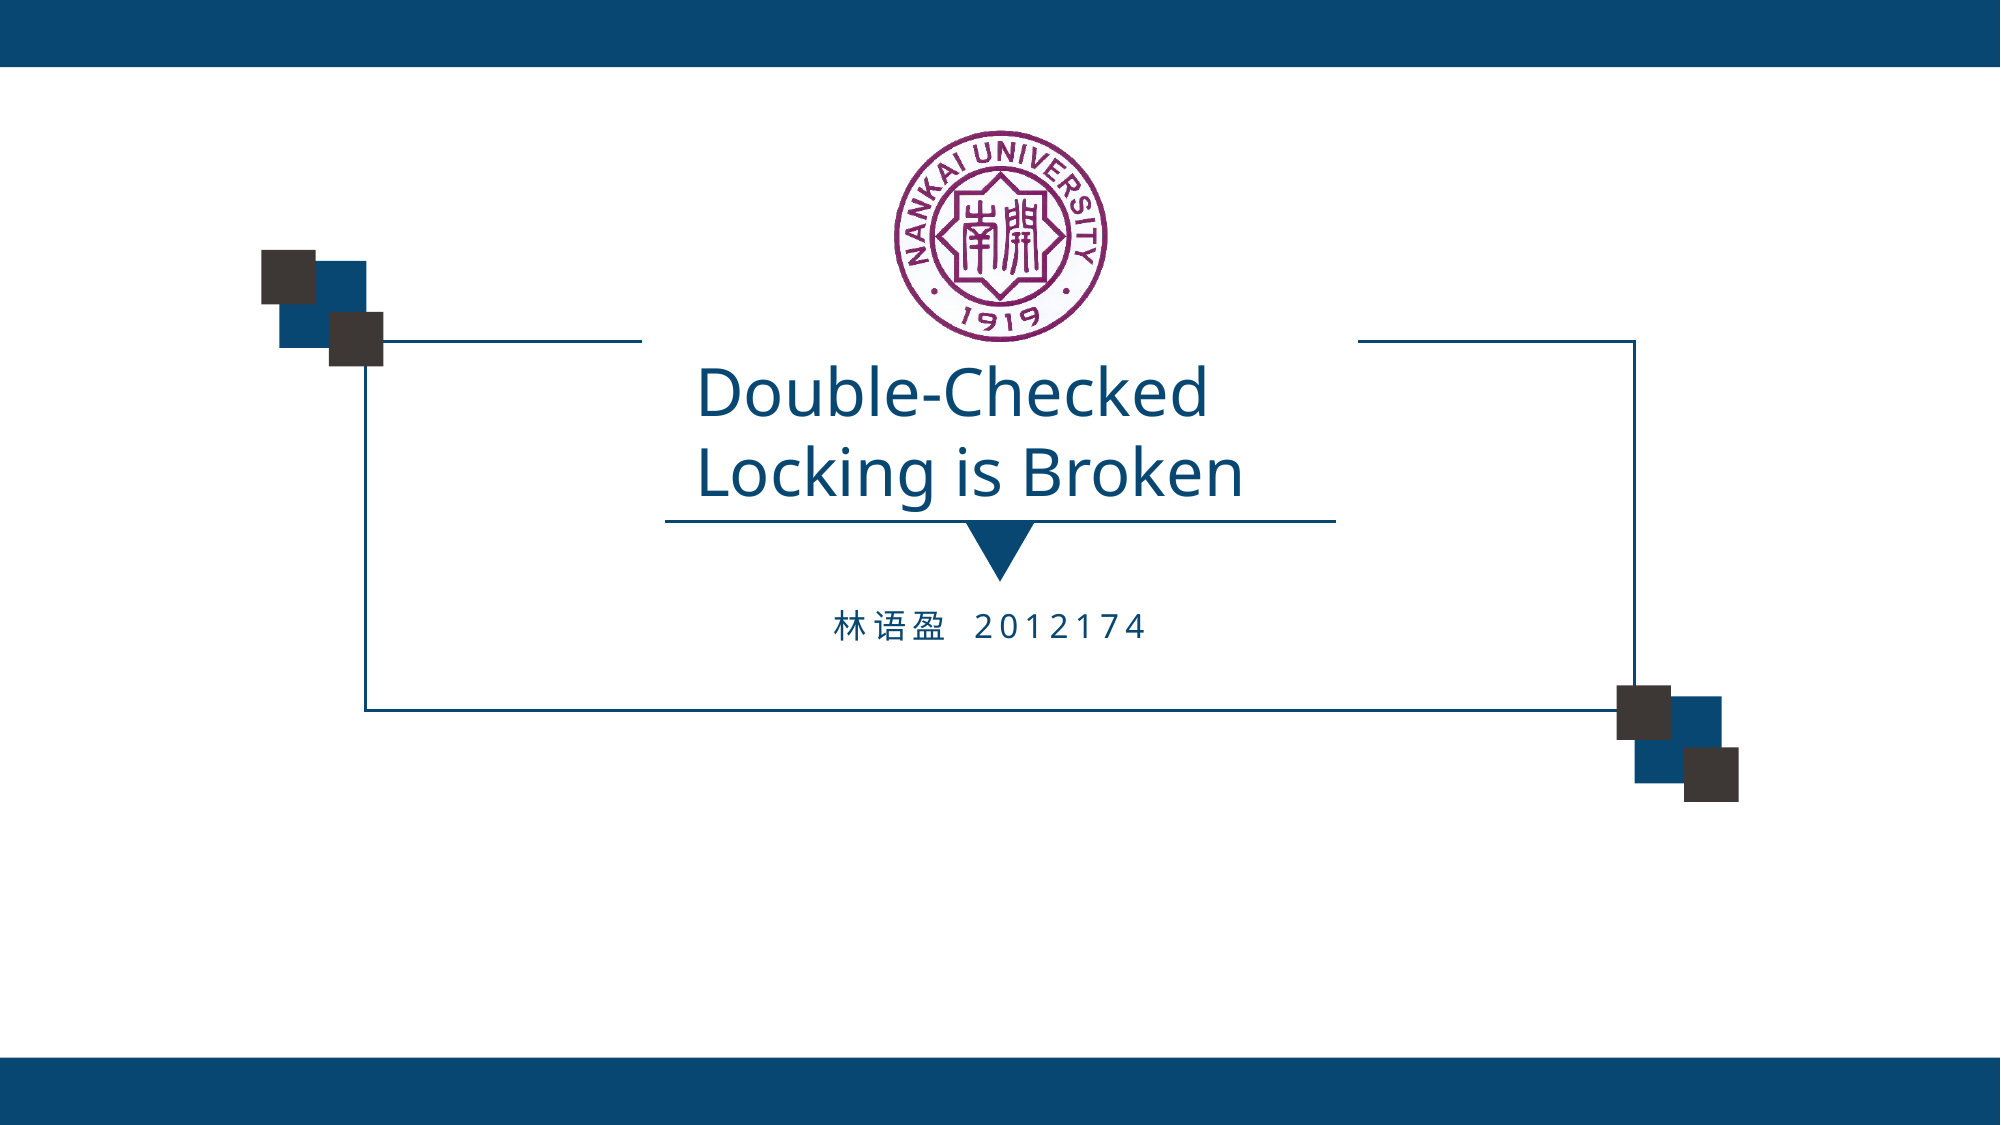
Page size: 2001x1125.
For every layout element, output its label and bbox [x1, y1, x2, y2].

text_box [0, 1057, 2000, 1125]
text_box [261, 250, 1739, 802]
text_box [0, 0, 2000, 68]
picture [884, 121, 1116, 352]
